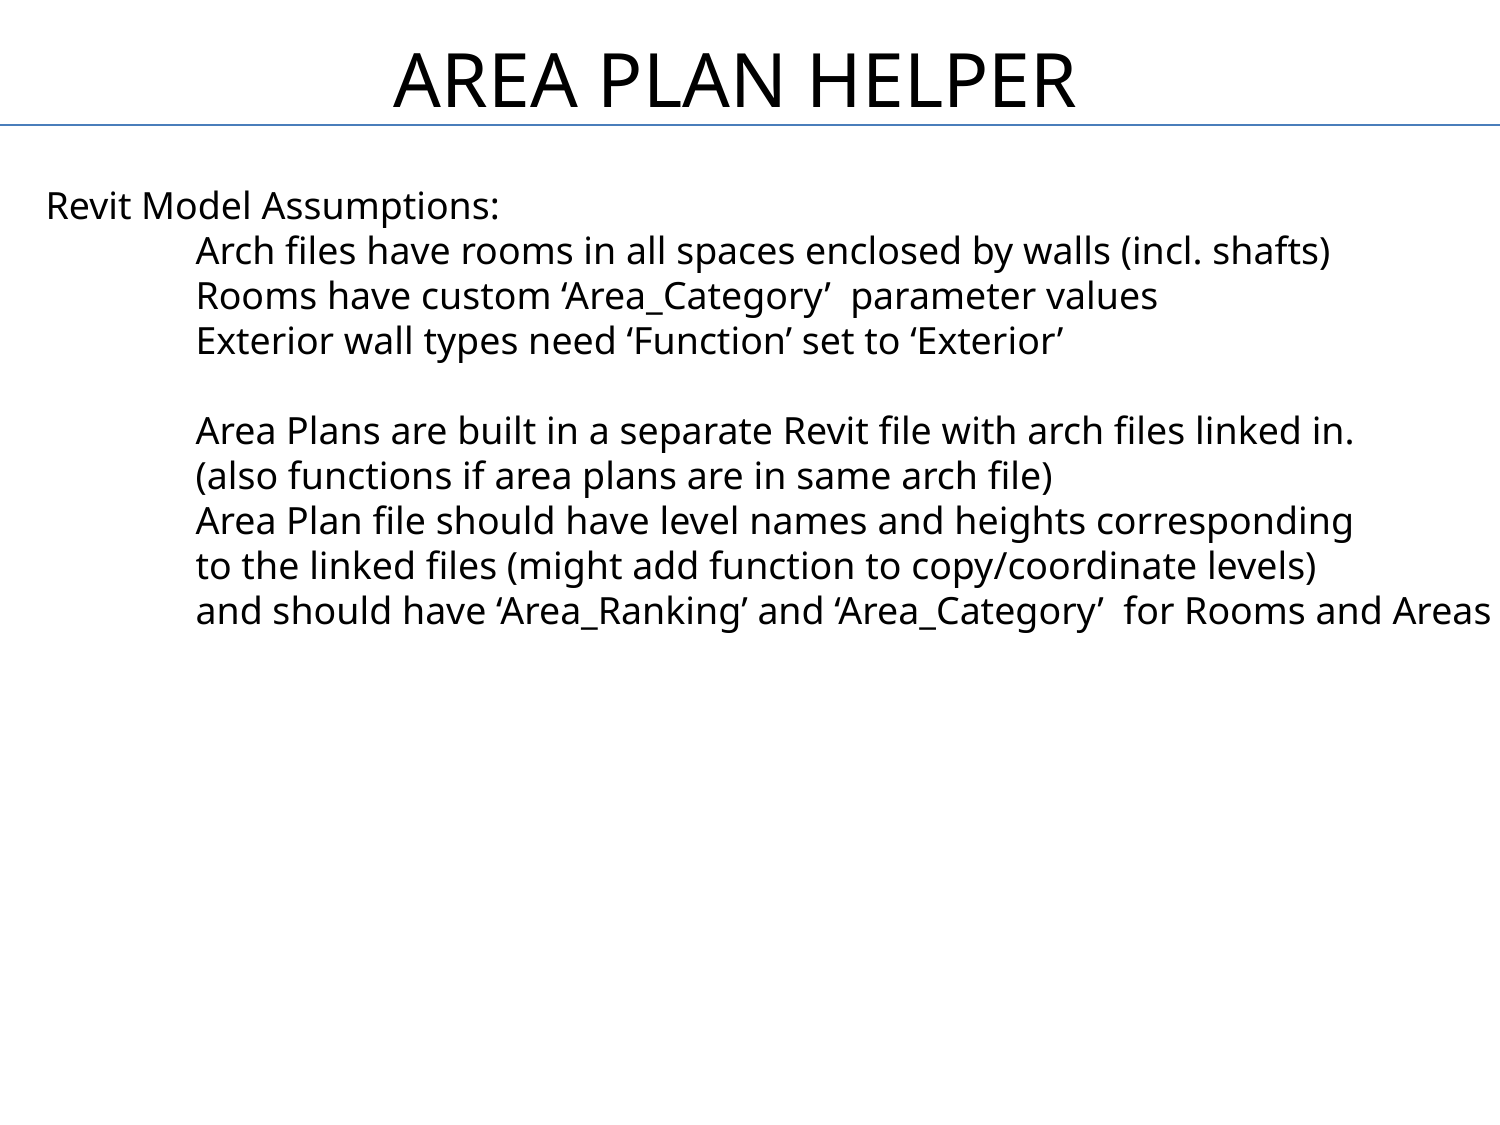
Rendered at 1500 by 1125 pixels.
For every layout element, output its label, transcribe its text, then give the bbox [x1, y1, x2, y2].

text_box Revit Model Assumptions: Arch files have rooms in all spaces enclosed by walls (incl. shafts) Rooms have custom ‘Area_Category’ parameter values Exterior wall types need ‘Function’ set to ‘Exterior’ Area Plans are built in a separate Revit file with arch files linked in. (also functions if area plans are in same arch file) Area Plan file should have level names and heights corresponding to the linked files (might add function to copy/coordinate levels) and should have ‘Area_Ranking’ and ‘Area_Category’ for Rooms and Areas [30, 174, 1500, 640]
text_box AREA PLAN HELPER [379, 24, 1093, 124]
